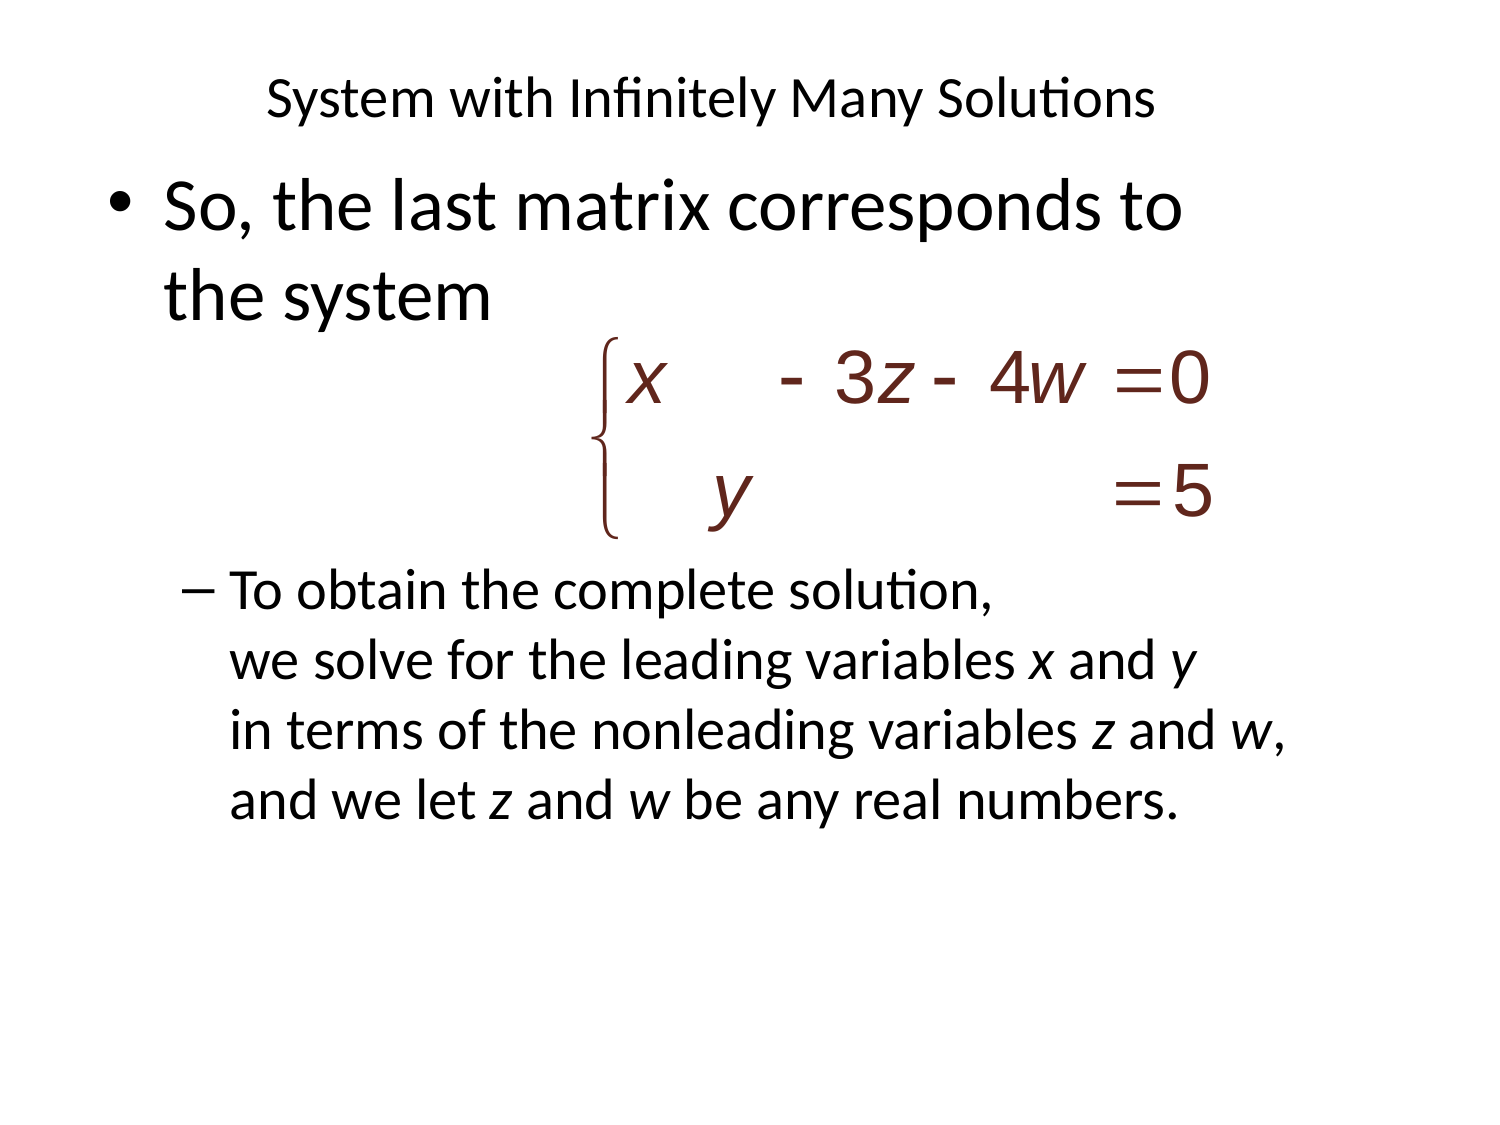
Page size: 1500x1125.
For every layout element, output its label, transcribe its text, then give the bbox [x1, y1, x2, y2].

title System with Infinitely Many Solutions [125, 50, 1300, 138]
list So, the last matrix corresponds to the system To obtain the complete solution, we solve for the leading variables x and y in terms of the nonleading variables z and w, and we let z and w be any real numbers. [92, 148, 1481, 1110]
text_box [574, 324, 1226, 553]
